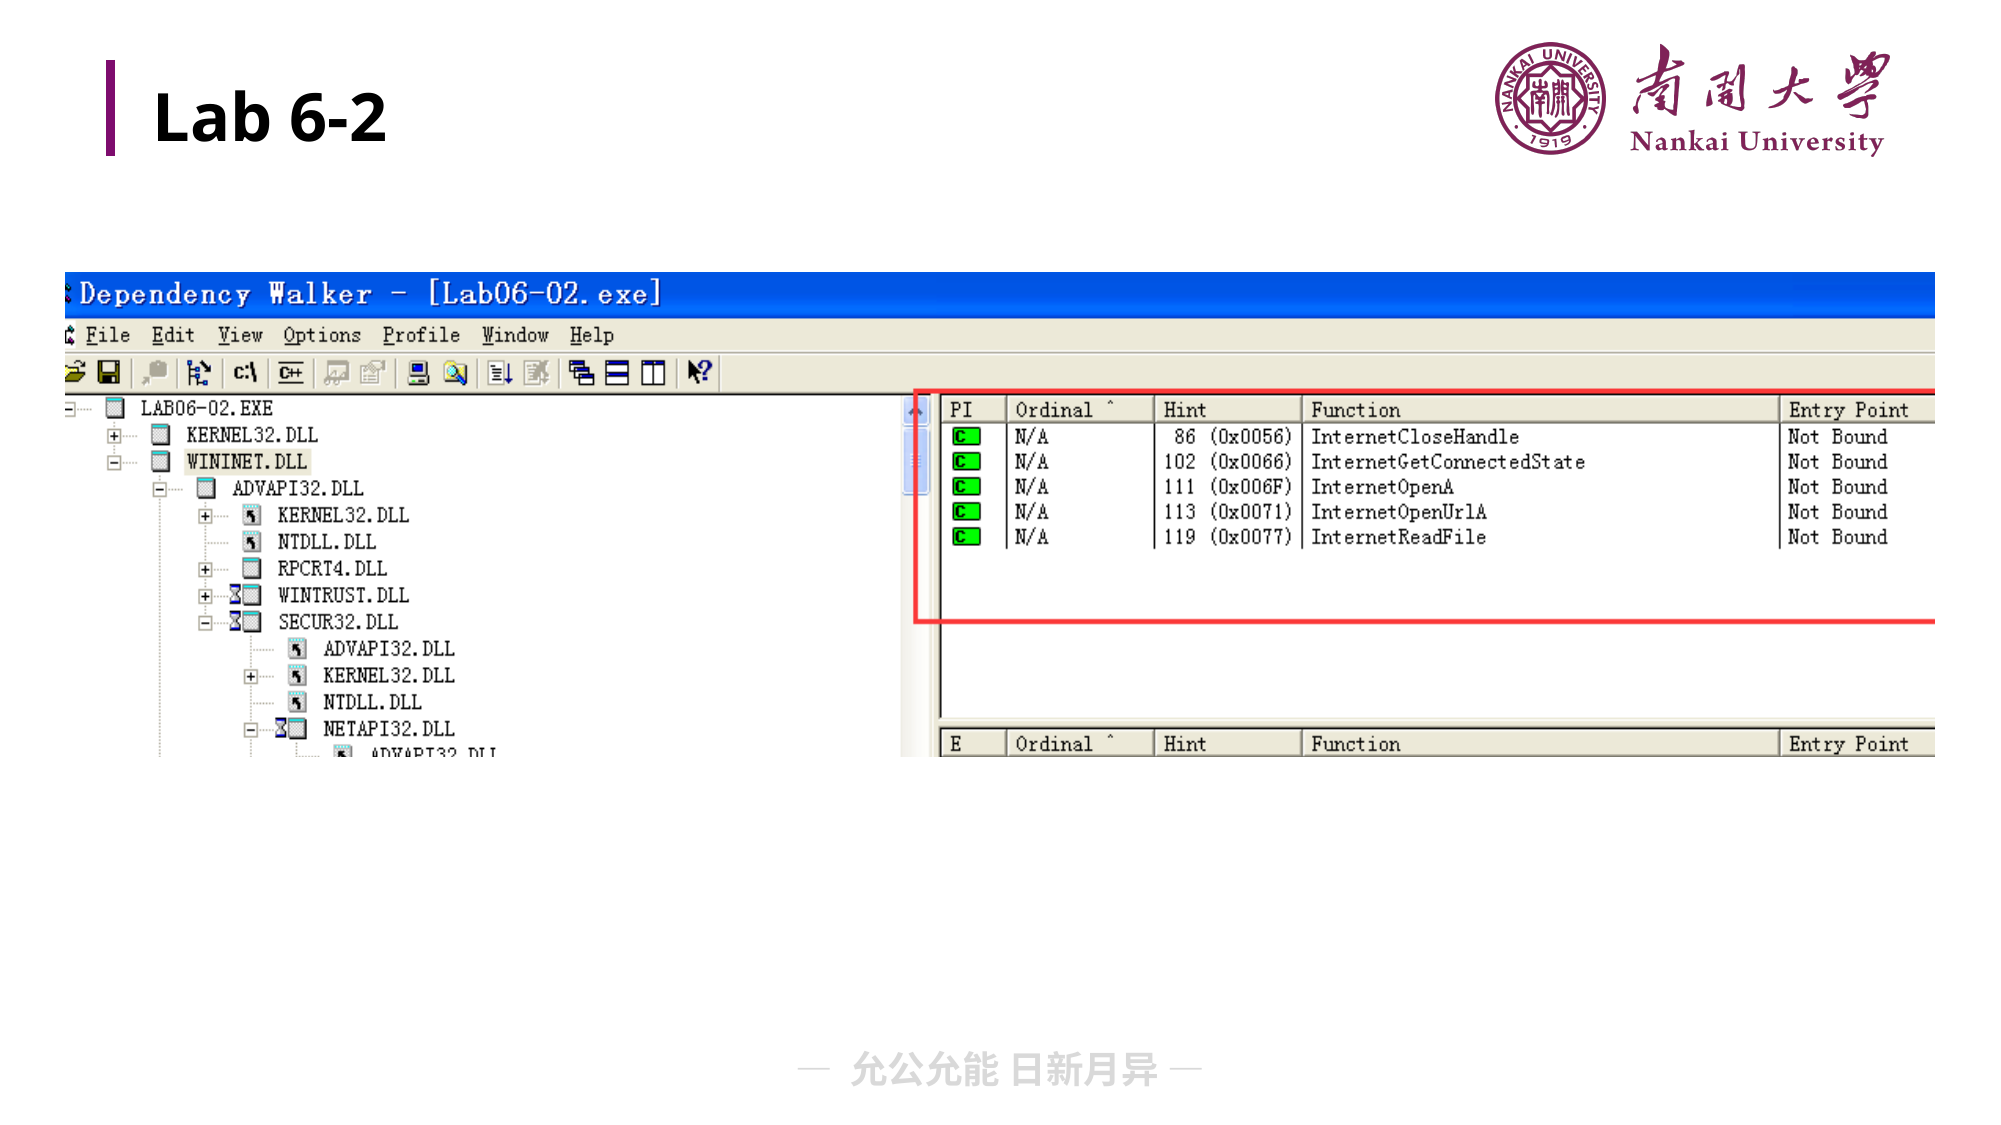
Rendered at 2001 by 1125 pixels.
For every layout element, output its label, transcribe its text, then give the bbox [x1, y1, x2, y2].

picture [64, 272, 1935, 757]
picture [1495, 42, 1890, 157]
title Lab 6-2 [137, 48, 1000, 191]
